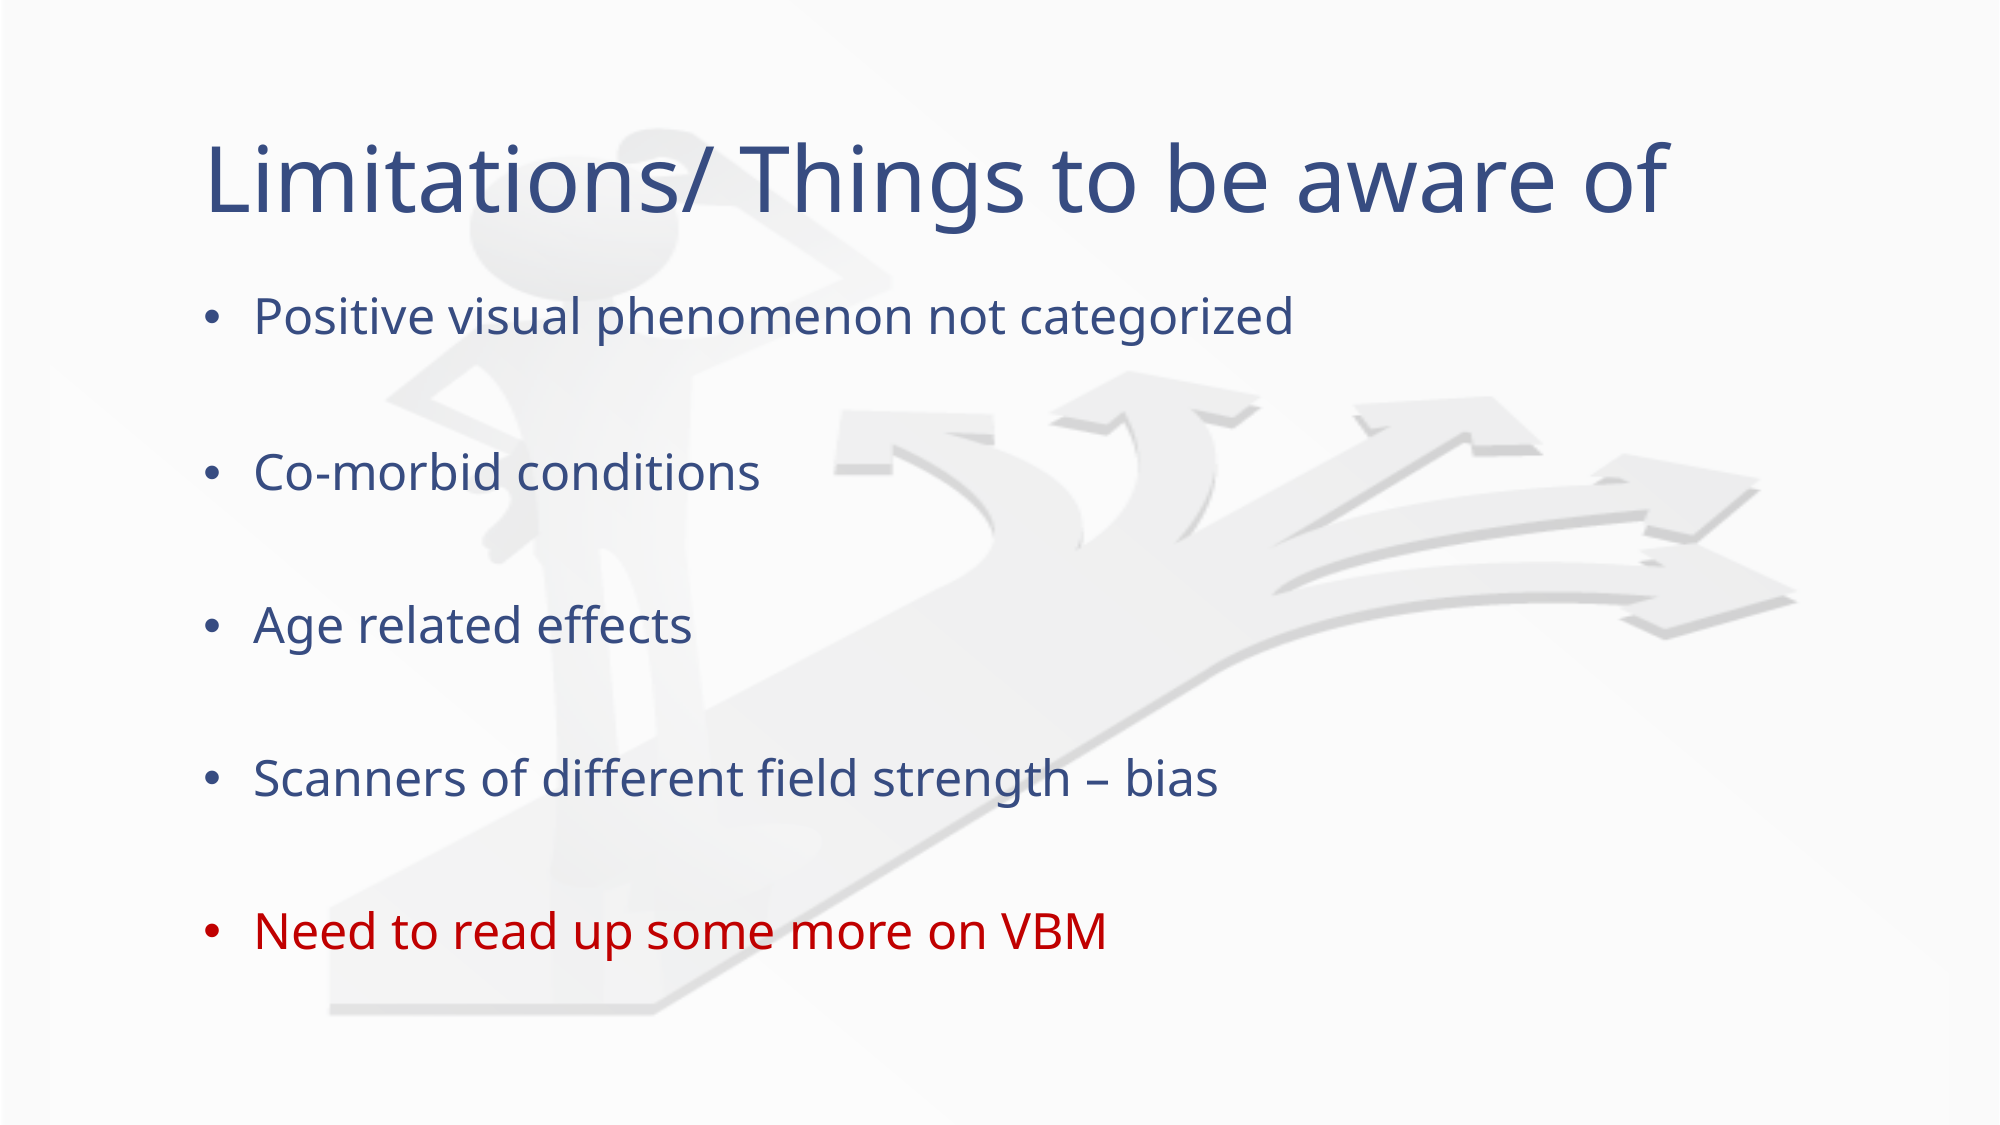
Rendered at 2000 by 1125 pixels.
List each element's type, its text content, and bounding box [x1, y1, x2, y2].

list Positive visual phenomenon not categorized Co-morbid conditions Age related effects Scanners of different field strength – bias Need to read up some more on VBM [183, 279, 1850, 1013]
title Limitations/ Things to be aware of [183, 12, 1850, 242]
